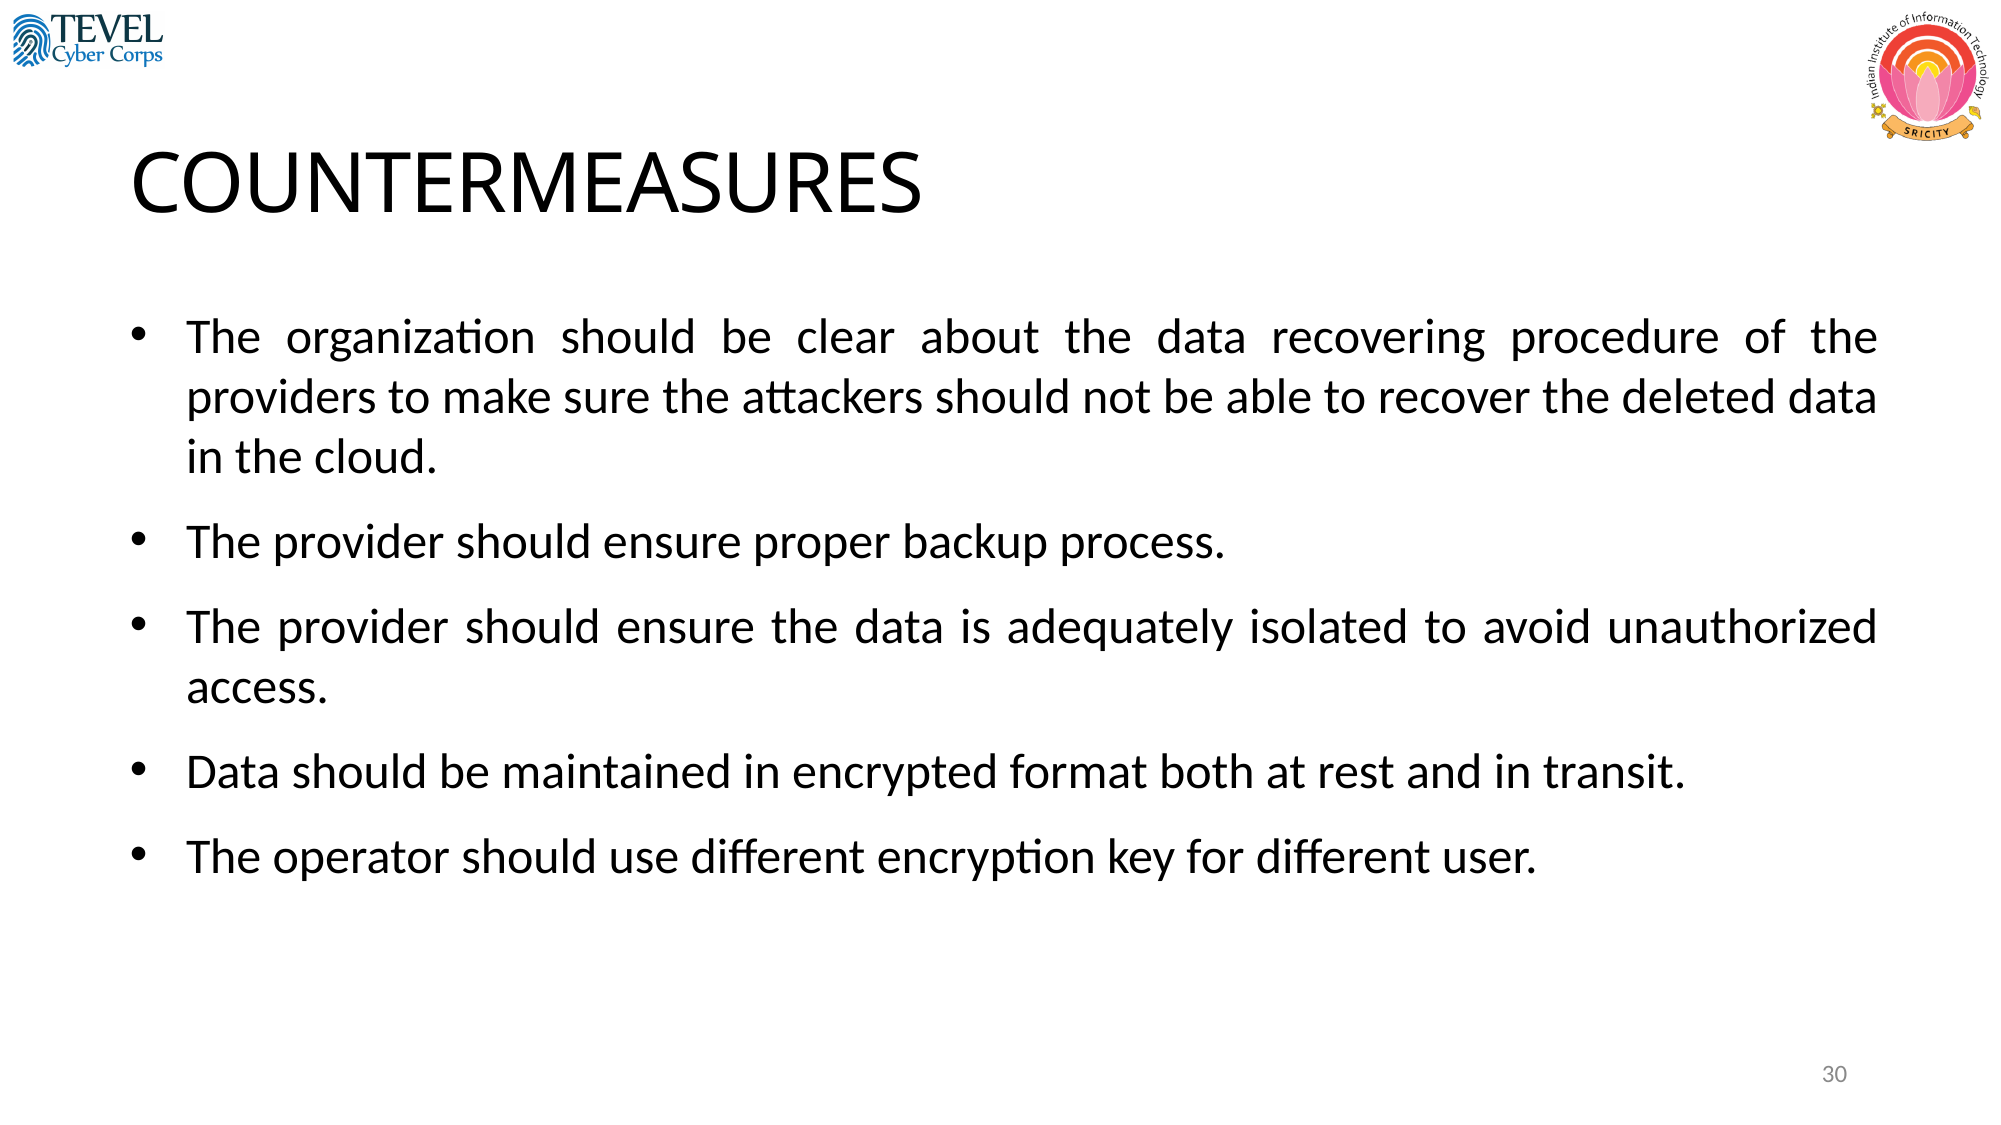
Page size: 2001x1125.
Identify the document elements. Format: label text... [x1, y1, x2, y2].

text_box COUNTERMEASURES [115, 113, 1765, 260]
picture [1866, 11, 1989, 141]
slide_number 30 [1412, 1042, 1863, 1103]
text_box The organization should be clear about the data recovering procedure of the providers to make sure the attackers should not be able to recover the deleted data in the cloud. The provider should ensure proper backup process. The provider should ensure the data is adequately isolated to avoid unauthorized access. Data should be maintained in encrypted format both at rest and in transit. The operator should use different encryption key for different user. [115, 296, 1894, 957]
picture [11, 11, 165, 69]
